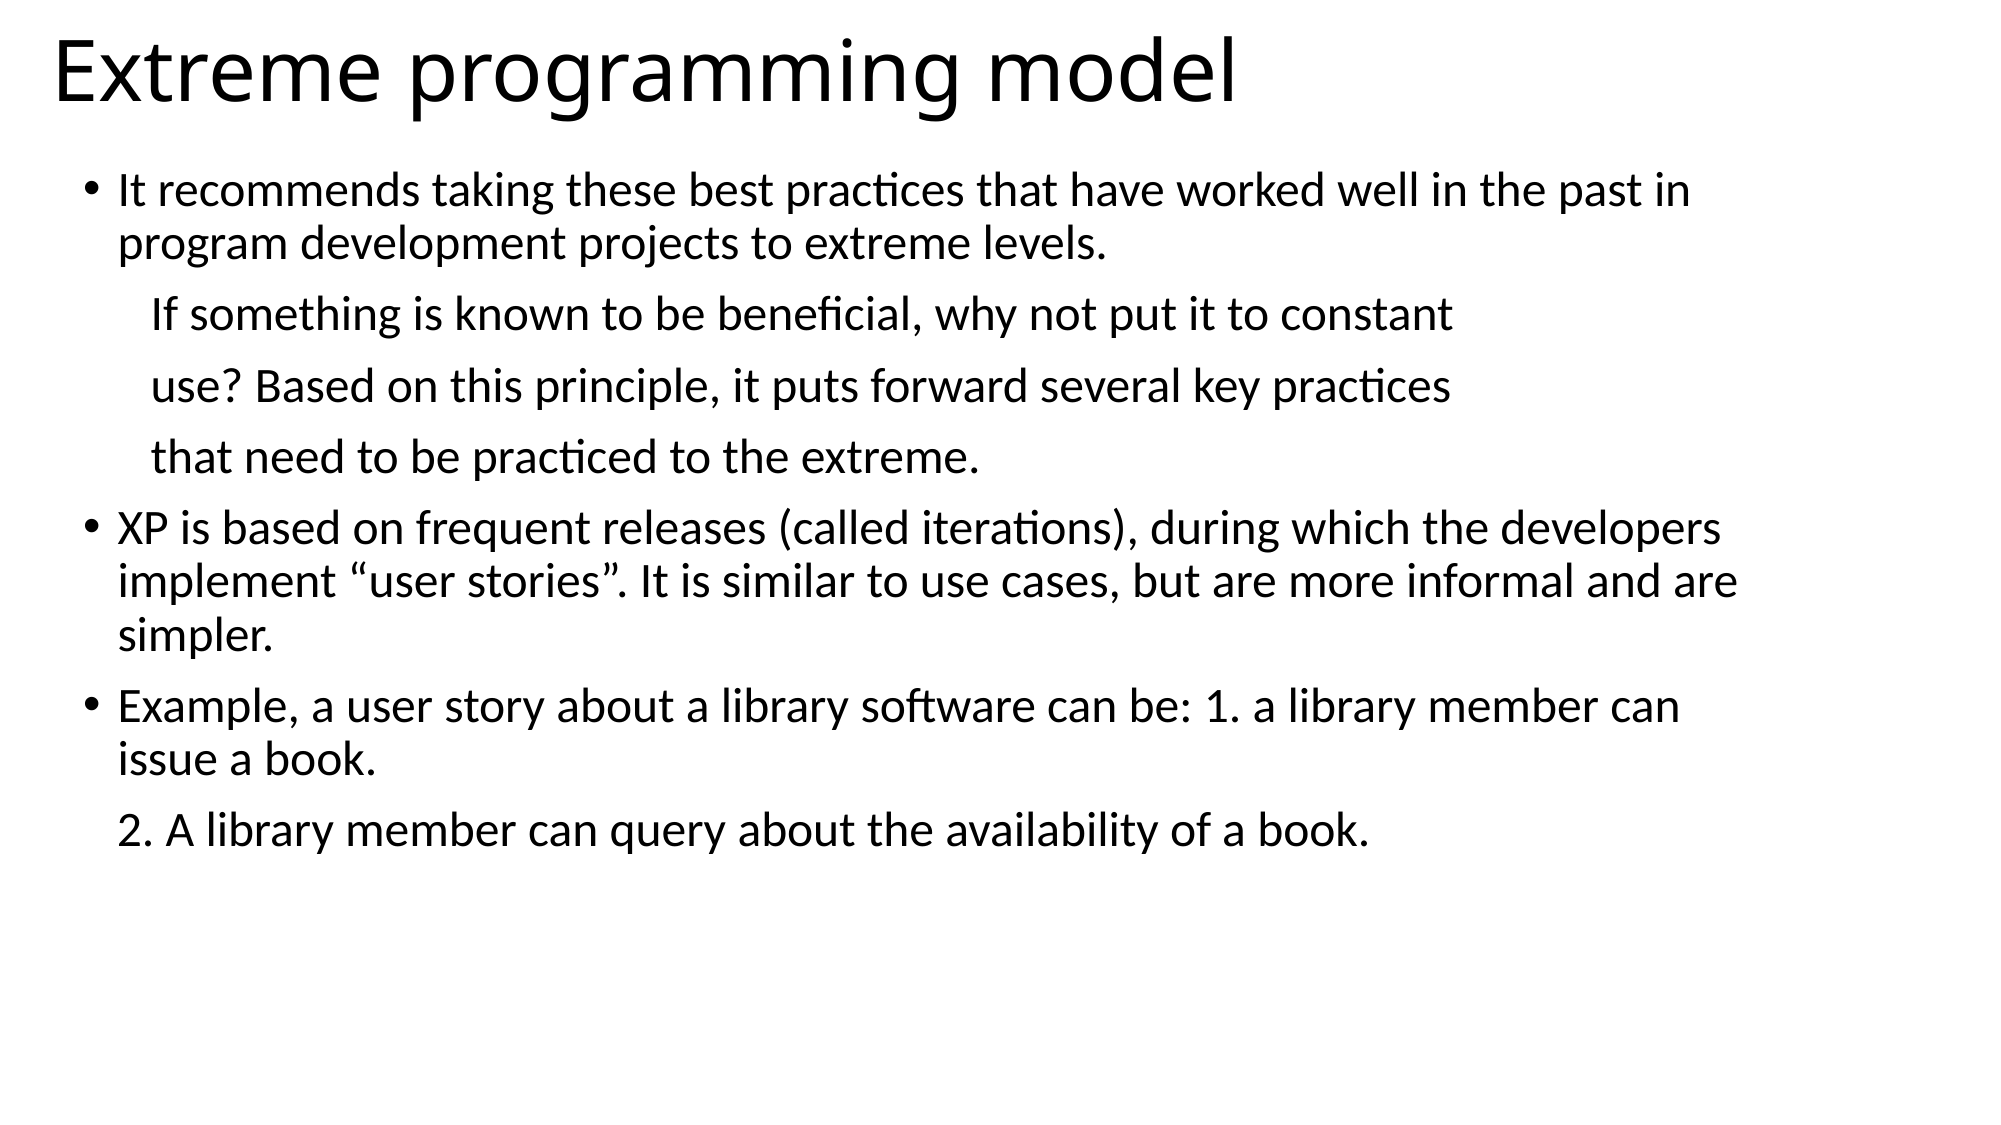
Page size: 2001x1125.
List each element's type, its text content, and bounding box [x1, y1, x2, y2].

title Extreme programming model [36, 19, 1762, 128]
list It recommends taking these best practices that have worked well in the past in program development projects to extreme levels. If something is known to be beneficial, why not put it to constant use? Based on this principle, it puts forward several key practices that need to be practiced to the extreme. XP is based on frequent releases (called iterations), during which the developers implement “user stories”. It is similar to use cases, but are more informal and are simpler. Example, a user story about a library software can be: 1. a library member can issue a book. 2. A library member can query about the availability of a book. [68, 156, 1794, 870]
